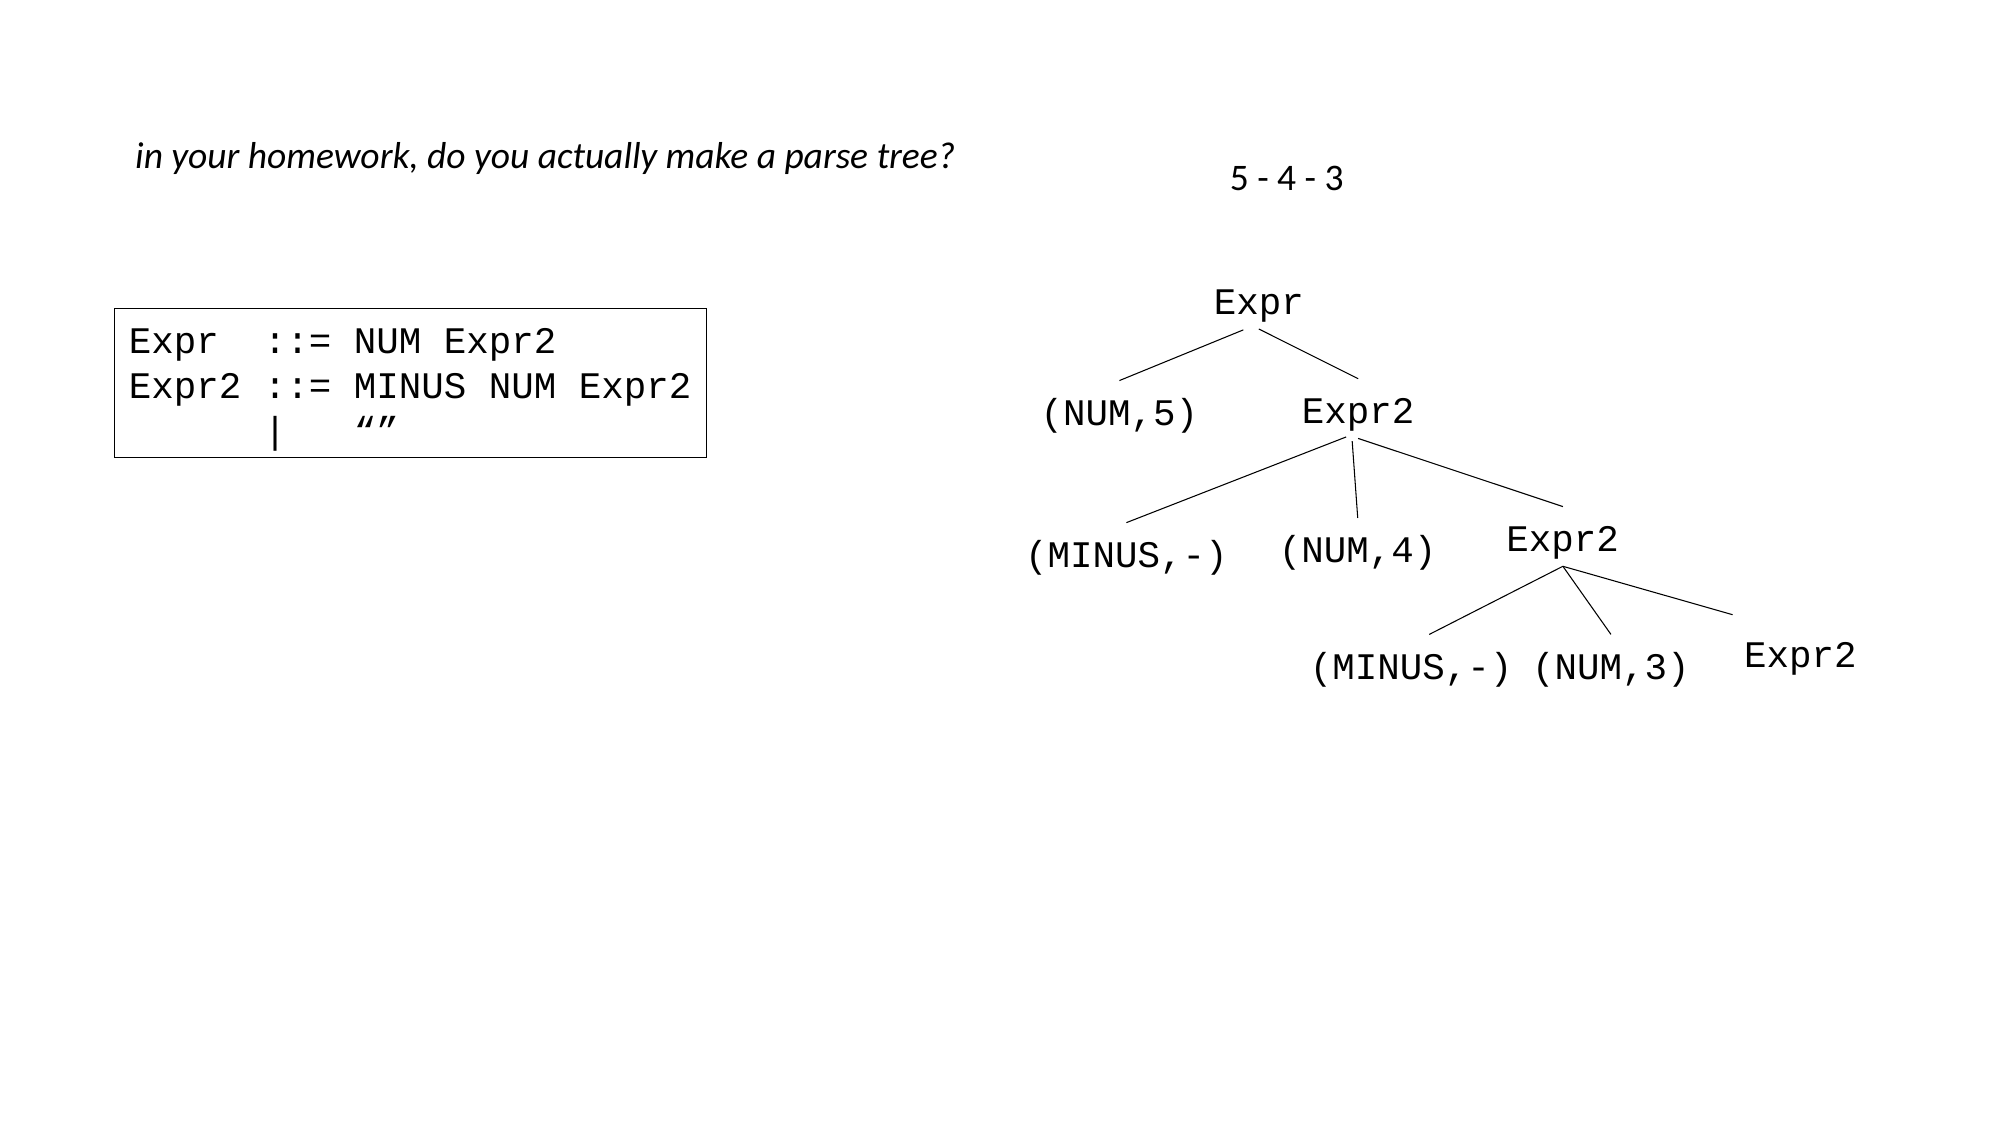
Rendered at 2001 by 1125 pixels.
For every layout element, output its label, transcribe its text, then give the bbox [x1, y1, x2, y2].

text_box (NUM,3) [1517, 634, 1705, 695]
text_box Expr2 [1287, 378, 1430, 439]
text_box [1429, 567, 1562, 635]
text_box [1352, 441, 1358, 518]
text_box Expr2 [1491, 506, 1634, 567]
text_box 5 - 4 - 3 [1215, 145, 1359, 206]
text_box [1258, 329, 1359, 379]
text_box Expr ::= NUM Expr2 Expr2 ::= MINUS NUM Expr2 | “” [114, 308, 707, 458]
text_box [1119, 329, 1244, 381]
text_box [1562, 567, 1733, 615]
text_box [1562, 615, 1611, 635]
text_box Expr2 [1729, 622, 1872, 682]
text_box in your homework, do you actually make a parse tree? [120, 123, 972, 184]
text_box (NUM,4) [1264, 517, 1452, 578]
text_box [1358, 439, 1563, 507]
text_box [1126, 436, 1347, 523]
text_box Expr [1198, 269, 1319, 329]
text_box (MINUS,-) [1010, 522, 1243, 583]
text_box (NUM,5) [1025, 380, 1214, 441]
text_box (MINUS,-) [1295, 634, 1517, 695]
